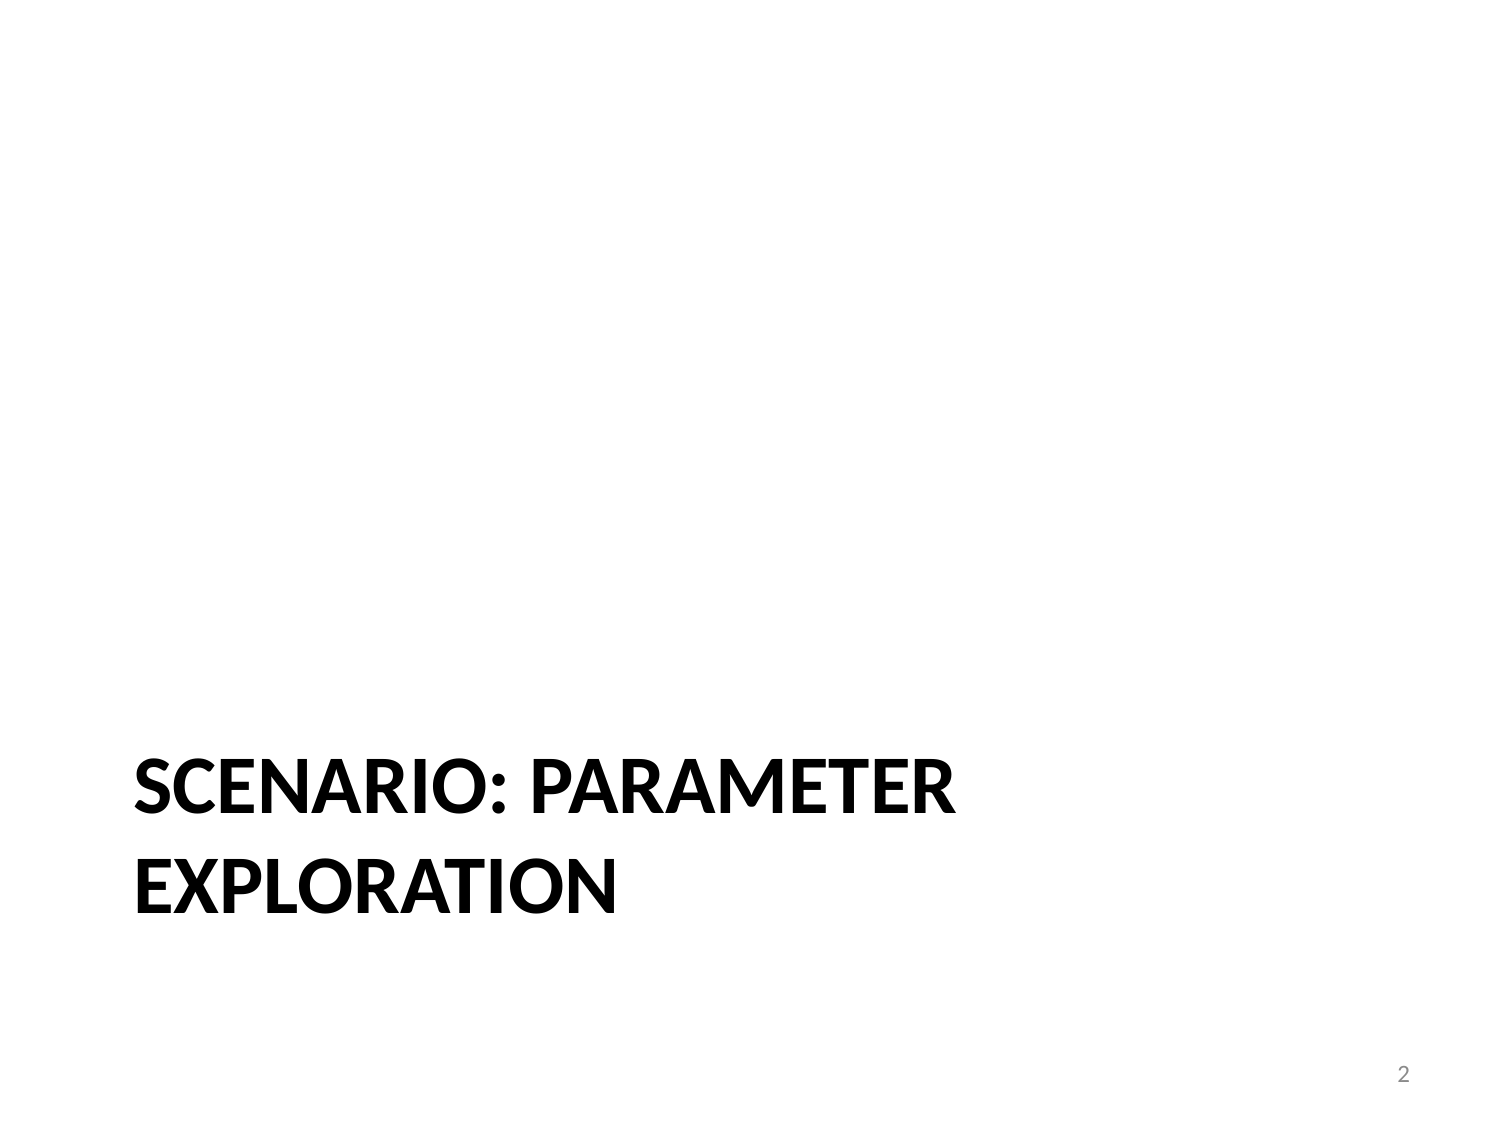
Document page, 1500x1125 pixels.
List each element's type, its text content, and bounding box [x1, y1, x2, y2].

title Scenario: parameter exploration [118, 722, 1394, 947]
slide_number 2 [1074, 1042, 1425, 1103]
